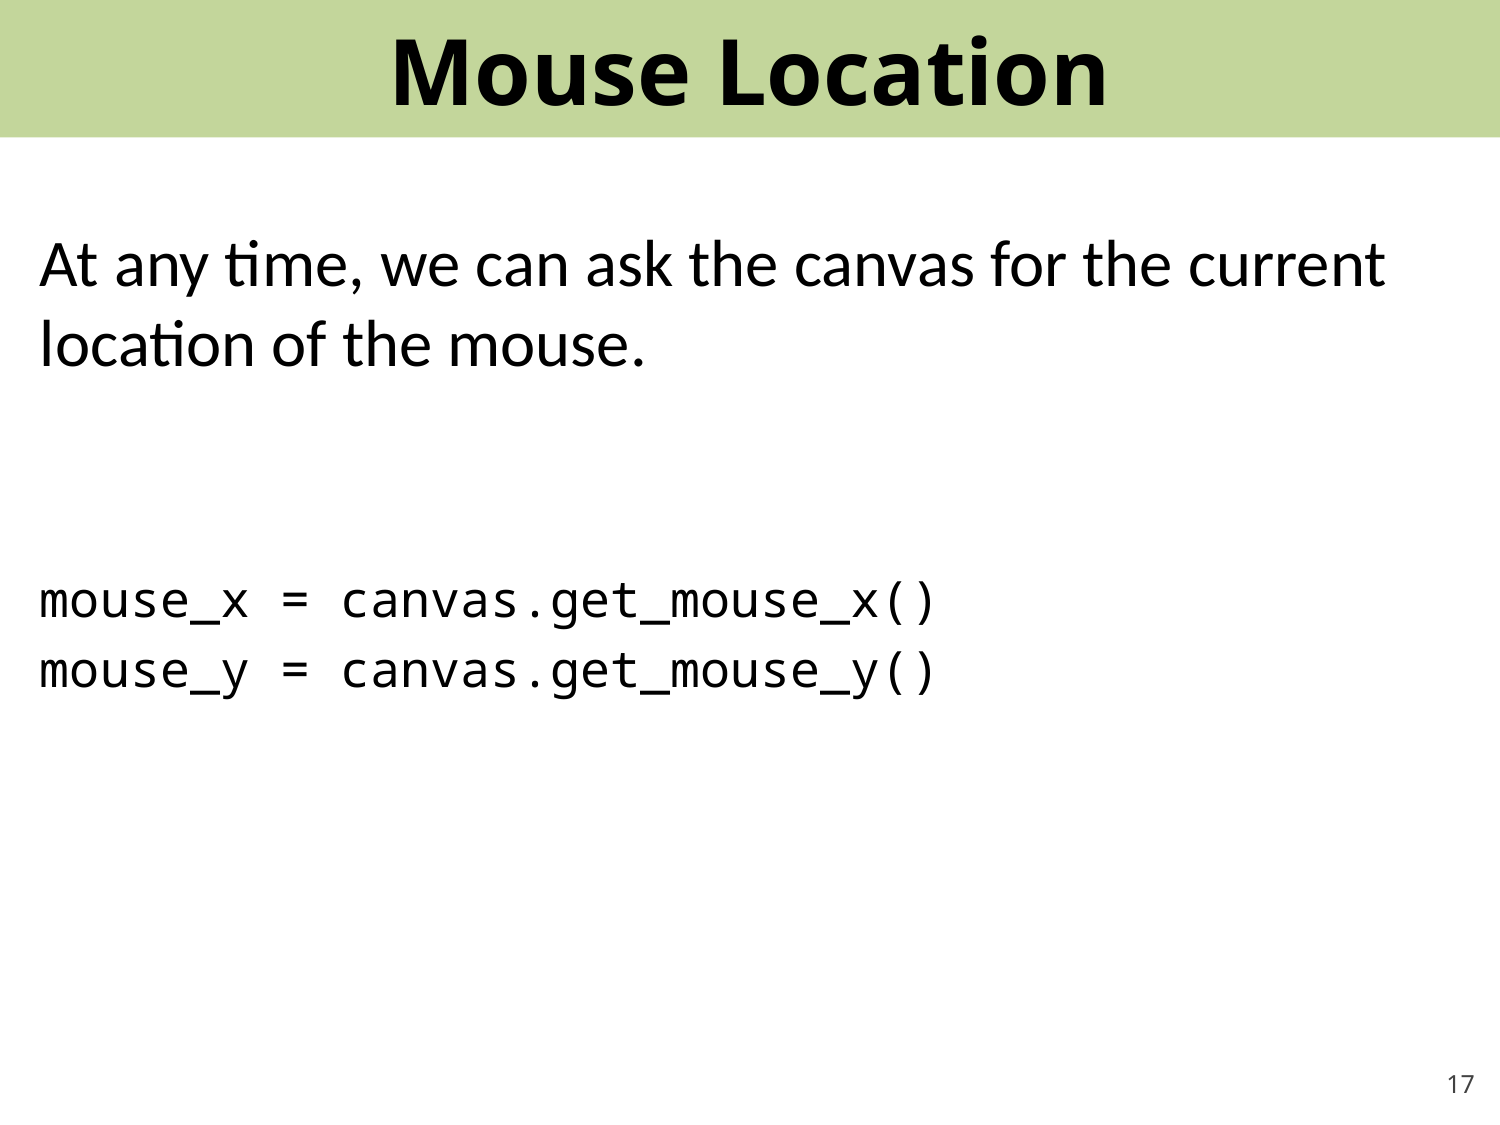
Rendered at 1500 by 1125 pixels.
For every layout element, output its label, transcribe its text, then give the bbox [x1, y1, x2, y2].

list At any time, we can ask the canvas for the current location of the mouse. [24, 212, 1475, 503]
title Mouse Location [75, 0, 1425, 138]
text_box mouse_x = canvas.get_mouse_x() mouse_y = canvas.get_mouse_y() [24, 560, 1475, 1032]
